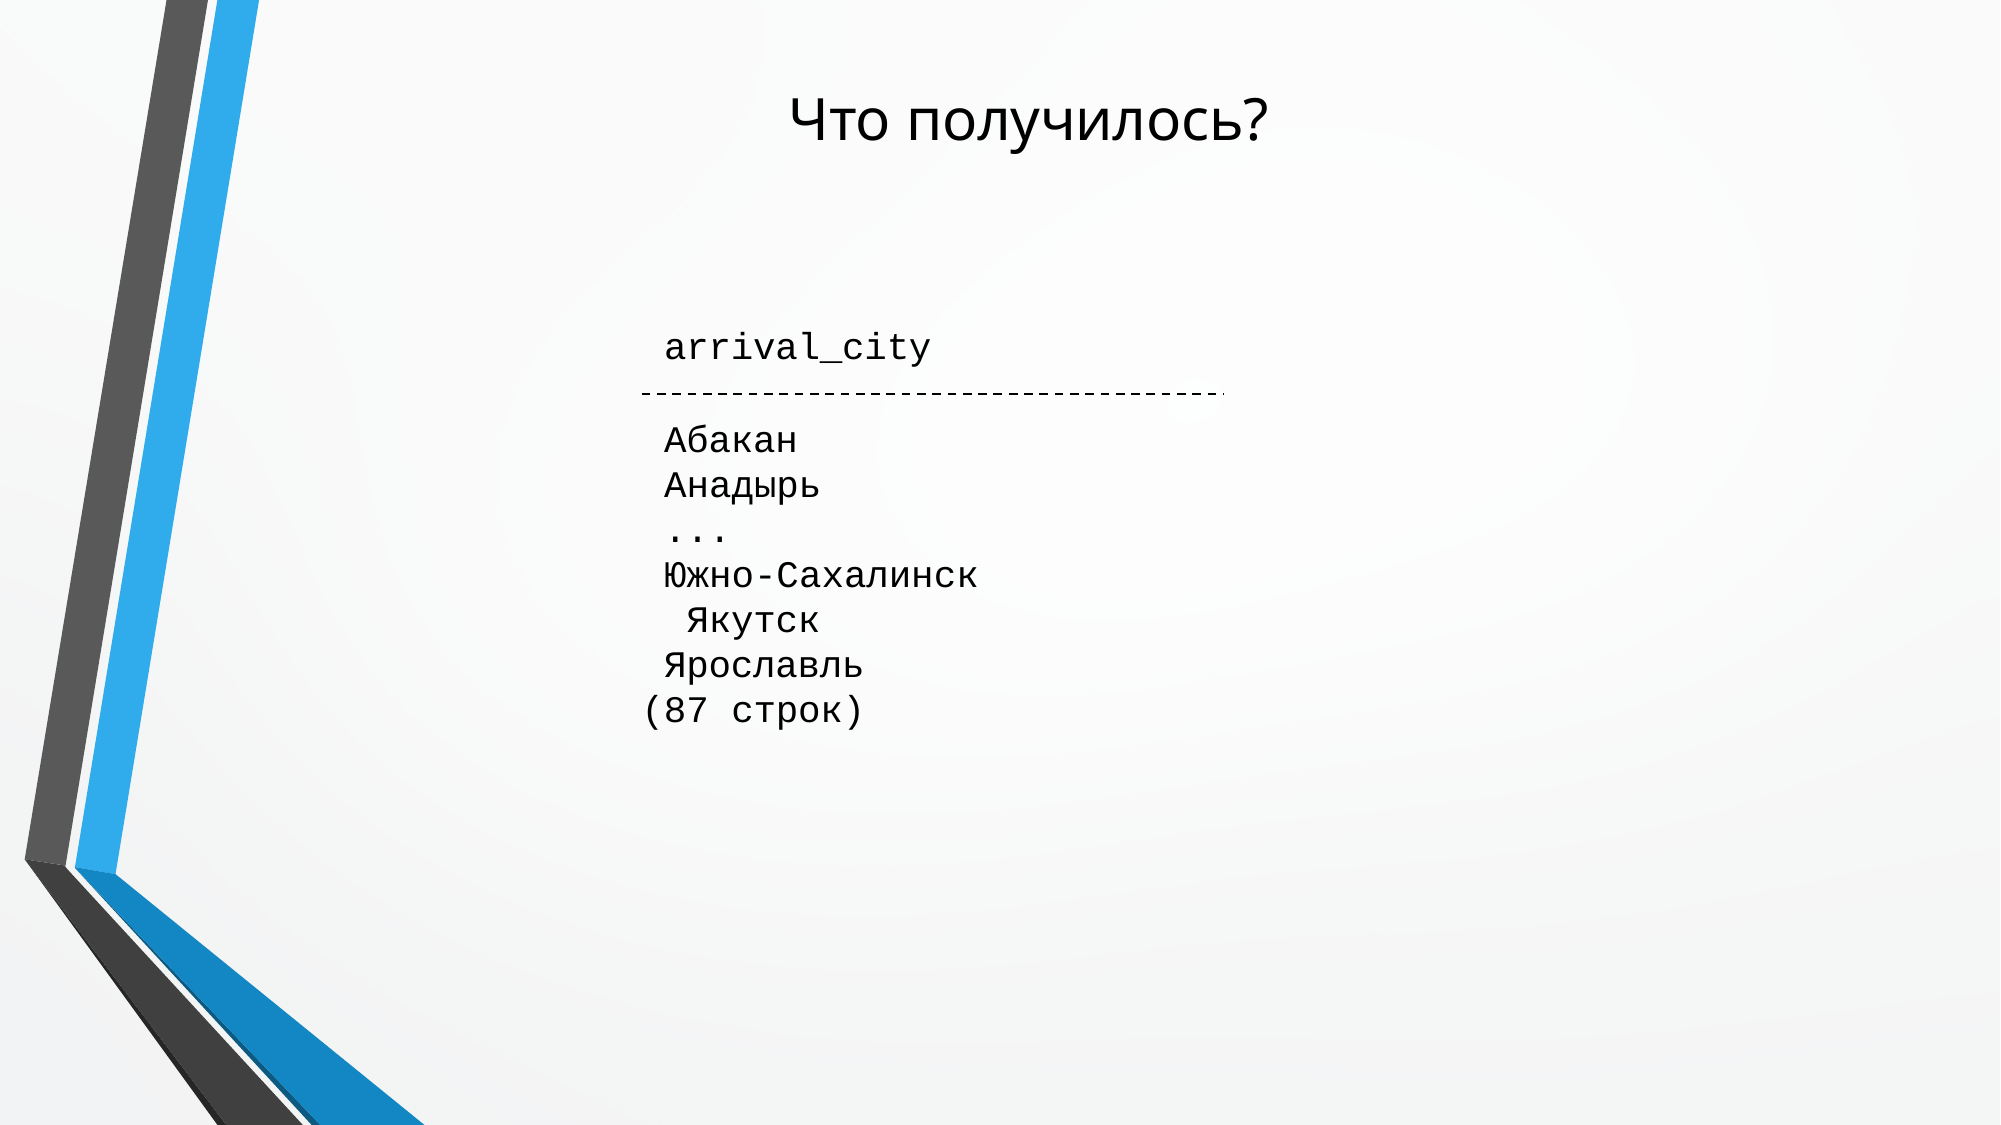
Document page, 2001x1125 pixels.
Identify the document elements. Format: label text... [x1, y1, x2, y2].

title Что получилось? [460, 20, 1596, 211]
text_box arrival_city Абакан Анадырь ... Южно-Сахалинск Якутск Ярославль (87 строк) [639, 320, 980, 730]
